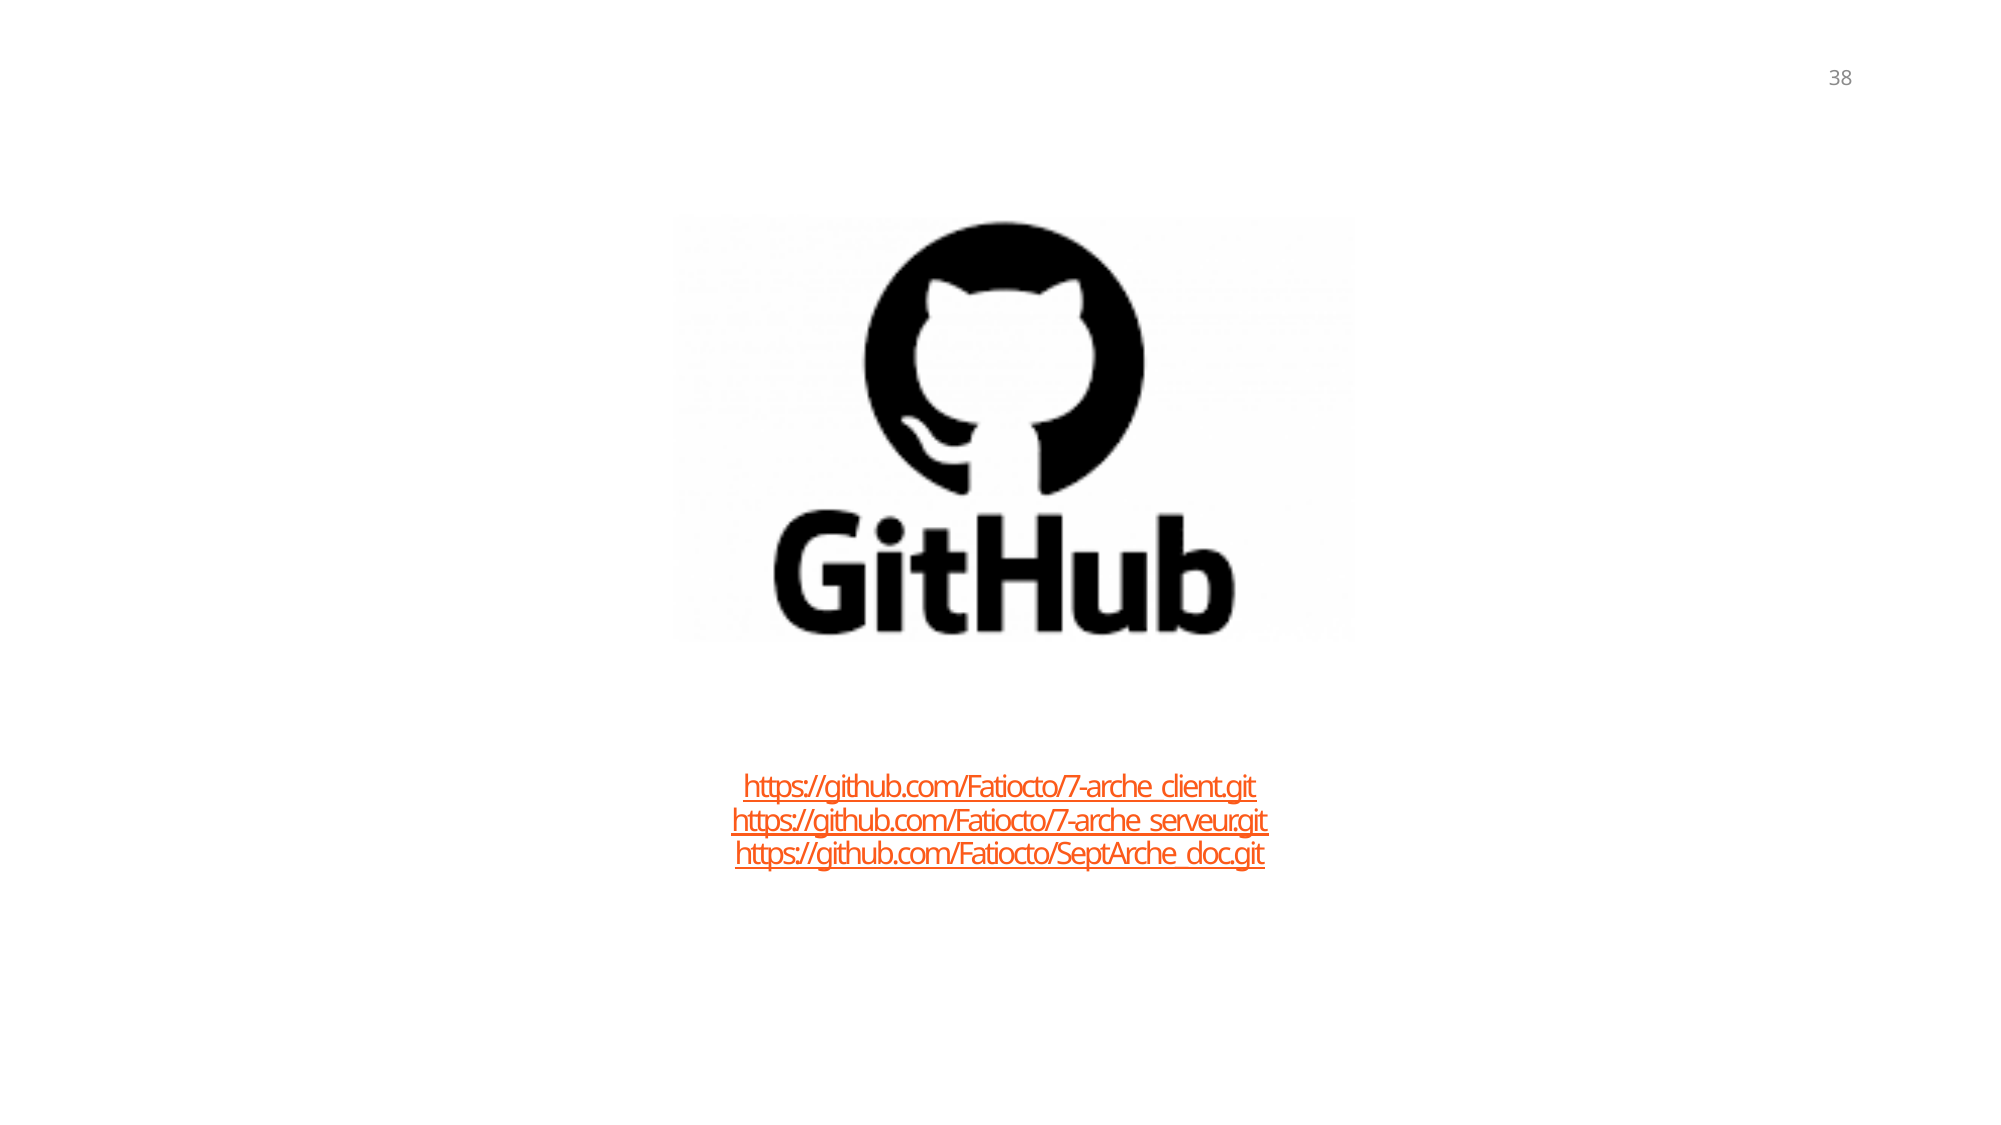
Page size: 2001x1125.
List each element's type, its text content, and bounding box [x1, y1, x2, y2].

slide_number 38 [1717, 52, 1868, 105]
picture [545, 183, 1455, 693]
title https://github.com/Fatiocto/7-arche_client.git https://github.com/Fatiocto/7-arche_serveur.git https://github.com/Fatiocto/SeptArche_doc.git [337, 732, 1663, 908]
